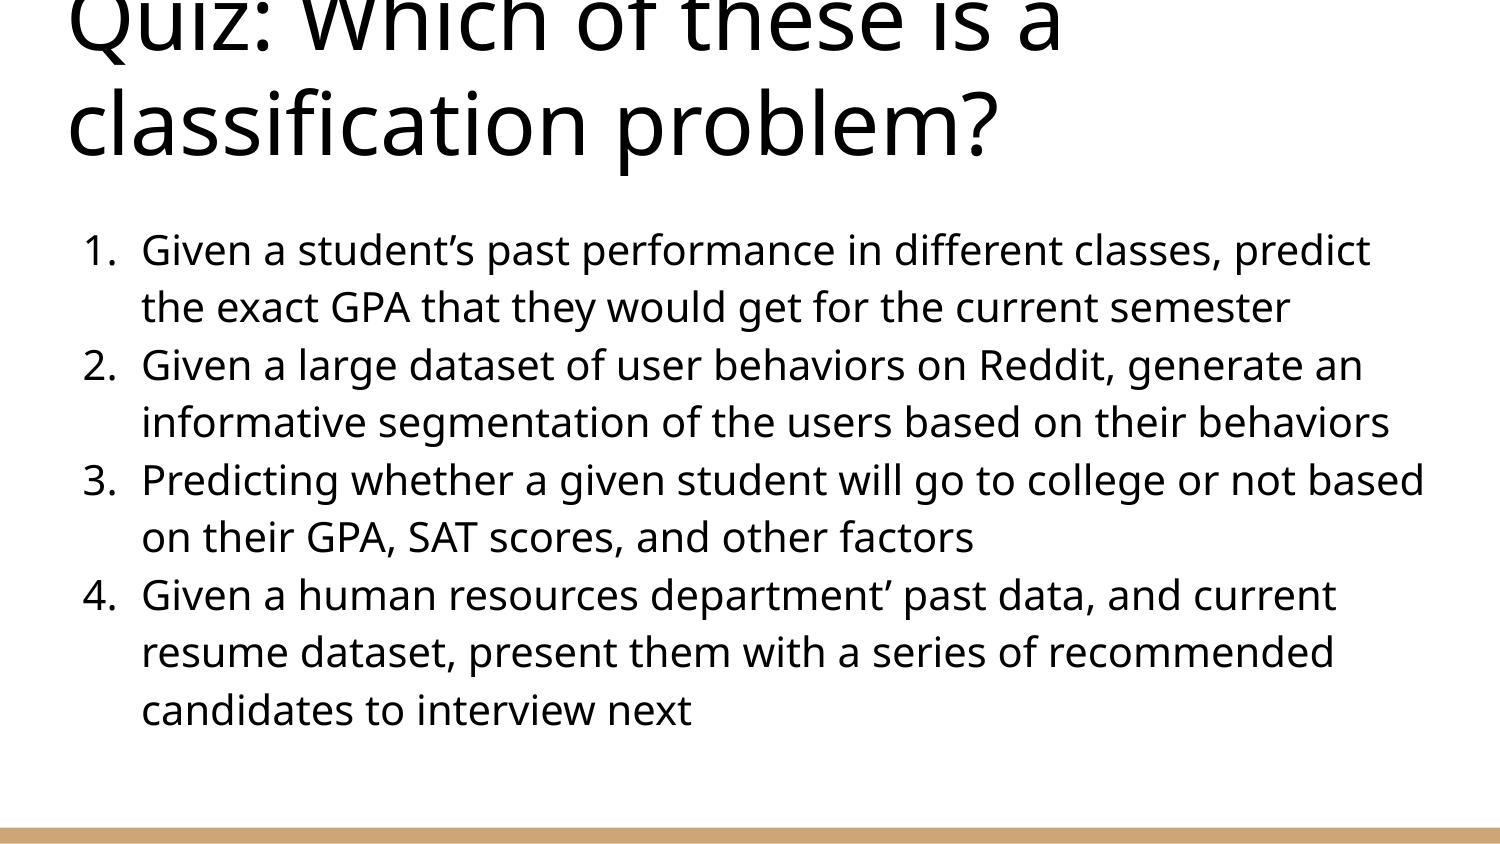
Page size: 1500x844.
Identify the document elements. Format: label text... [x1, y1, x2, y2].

list Given a student’s past performance in different classes, predict the exact GPA that they would get for the current semester Given a large dataset of user behaviors on Reddit, generate an informative segmentation of the users based on their behaviors Predicting whether a given student will go to college or not based on their GPA, SAT scores, and other factors Given a human resources department’ past data, and current resume dataset, present them with a series of recommended candidates to interview next [51, 200, 1449, 752]
title Quiz: Which of these is a classification problem? [51, 51, 1449, 189]
